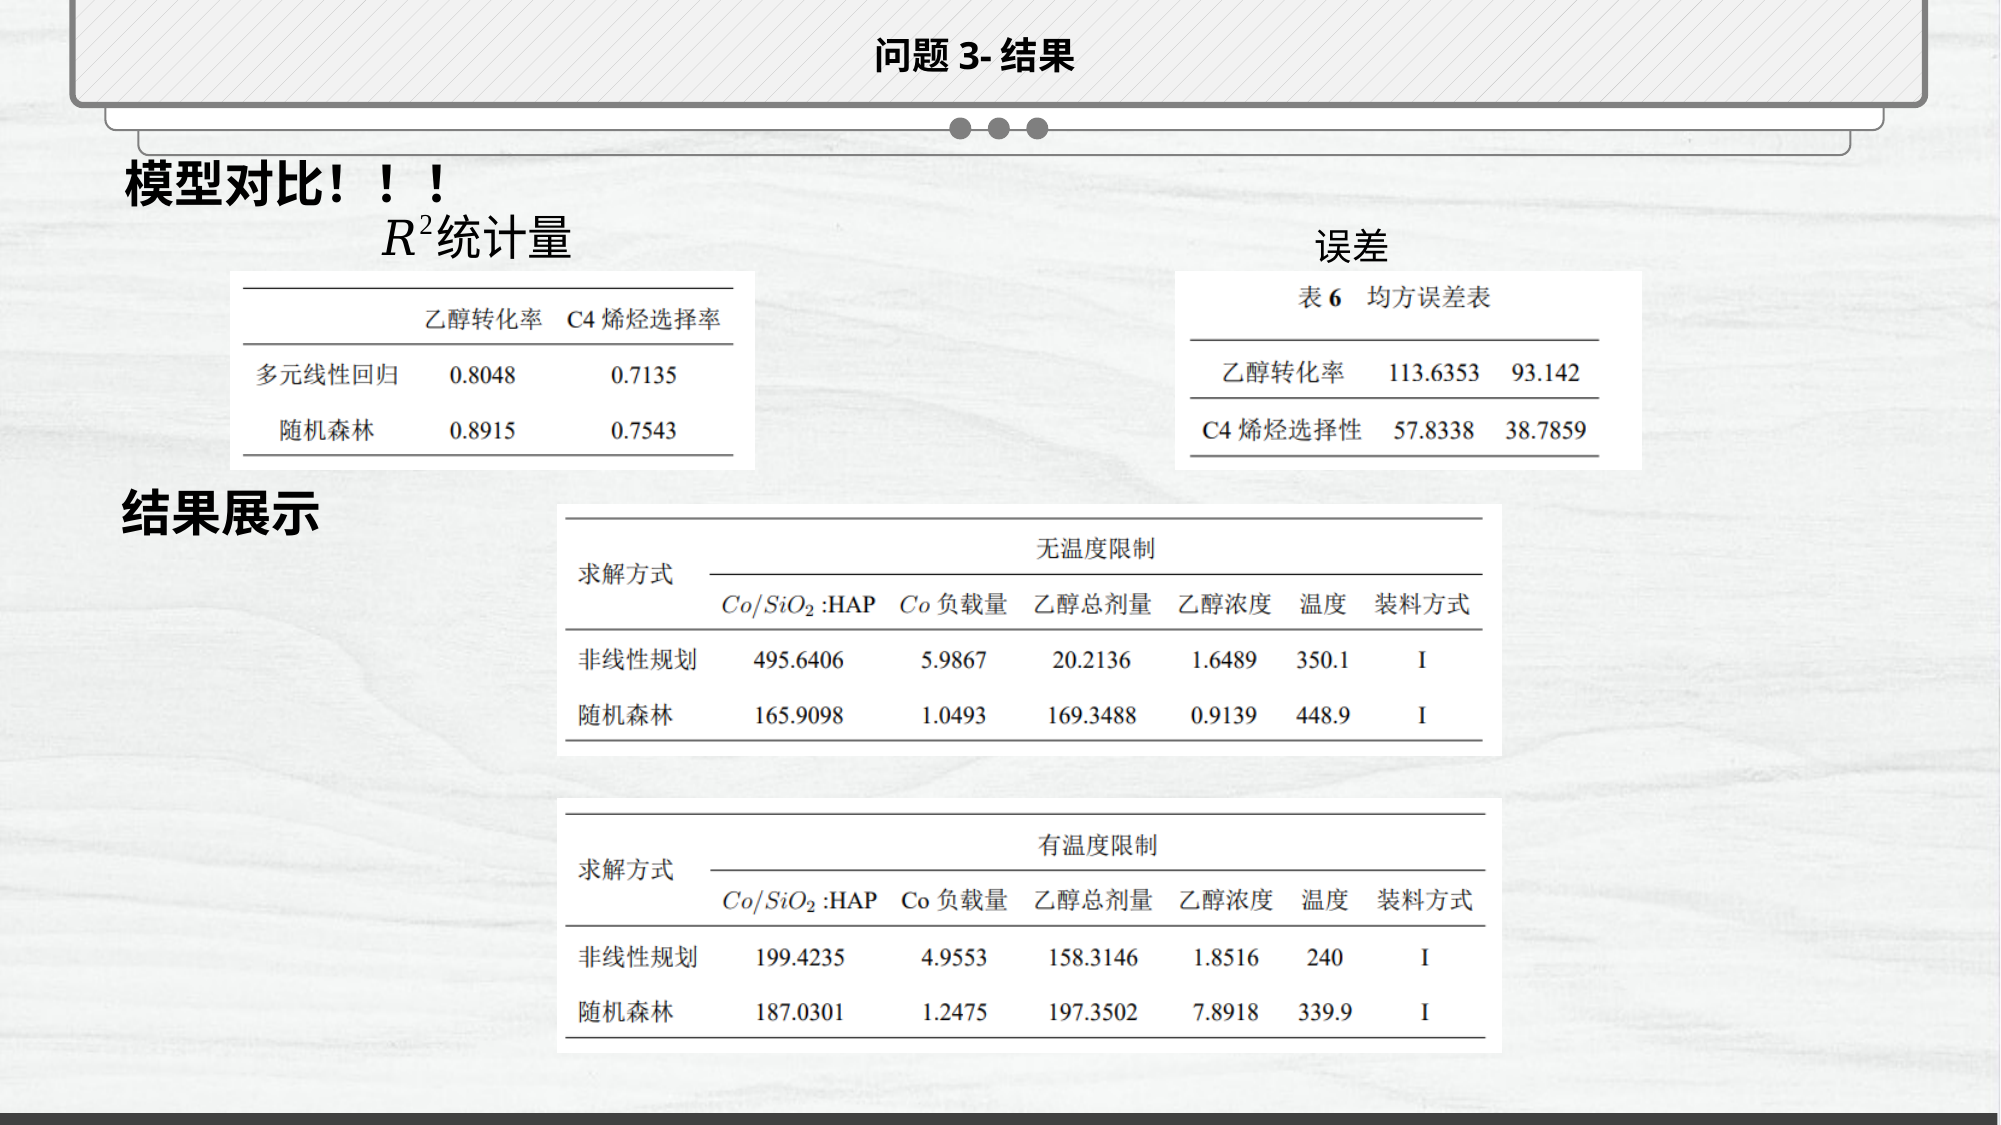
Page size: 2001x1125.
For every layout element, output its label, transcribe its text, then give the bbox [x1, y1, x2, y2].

text_box 问题3-结果 [859, 24, 1108, 85]
text_box 结果展示 [107, 473, 558, 549]
picture [394, 222, 408, 236]
picture [0, 0, 2001, 1125]
text_box 模型对比！！！ [109, 145, 490, 221]
picture [140, 132, 1849, 154]
